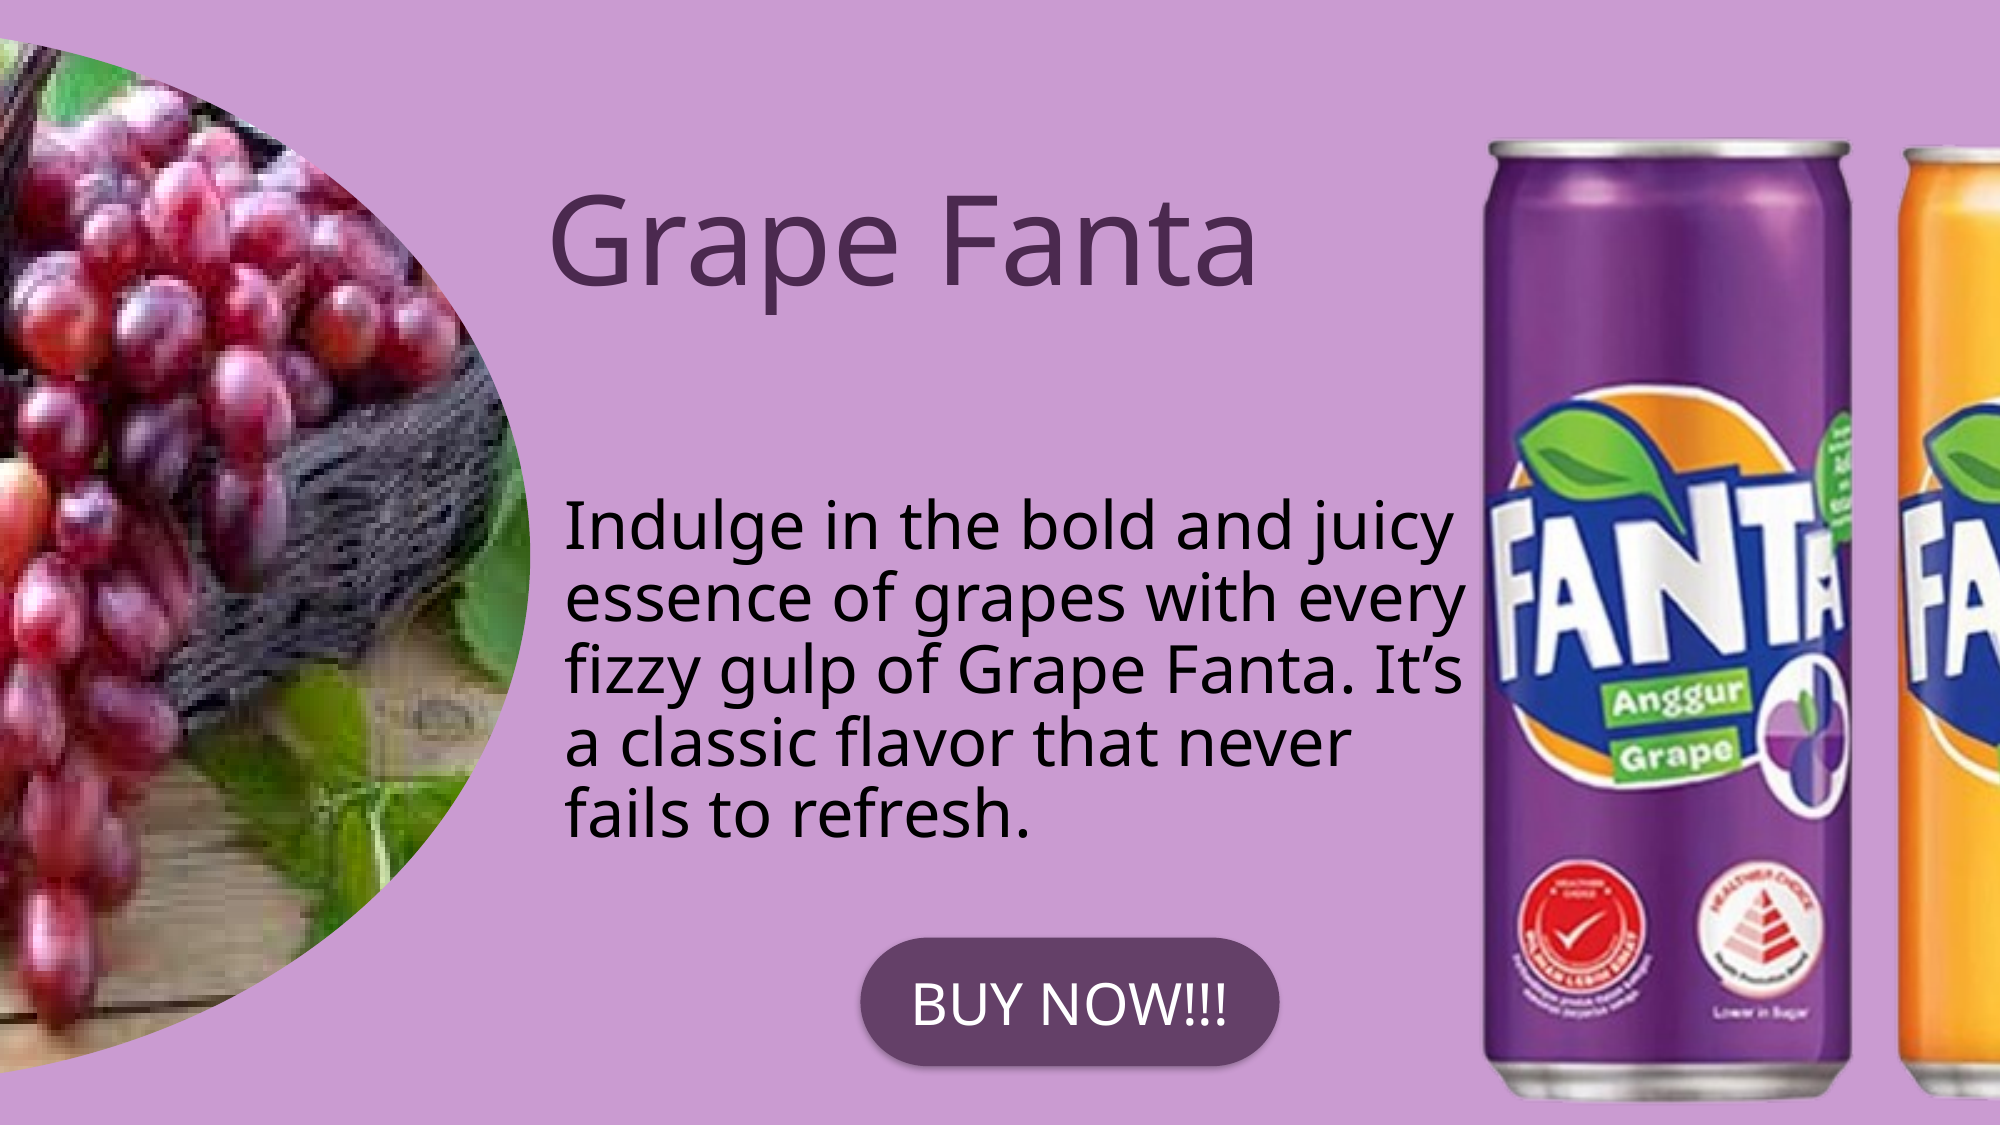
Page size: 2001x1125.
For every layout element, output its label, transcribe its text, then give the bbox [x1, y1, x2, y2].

picture [1469, 41, 2000, 1125]
text_box BUY NOW!!! [858, 936, 1282, 1068]
text_box [0, 36, 532, 1075]
title Grape Fanta [530, 136, 1365, 354]
list Indulge in the bold and juicy essence of grapes with every fizzy gulp of Grape Fanta. It’s a classic flavor that never fails to refresh. [549, 484, 1469, 867]
